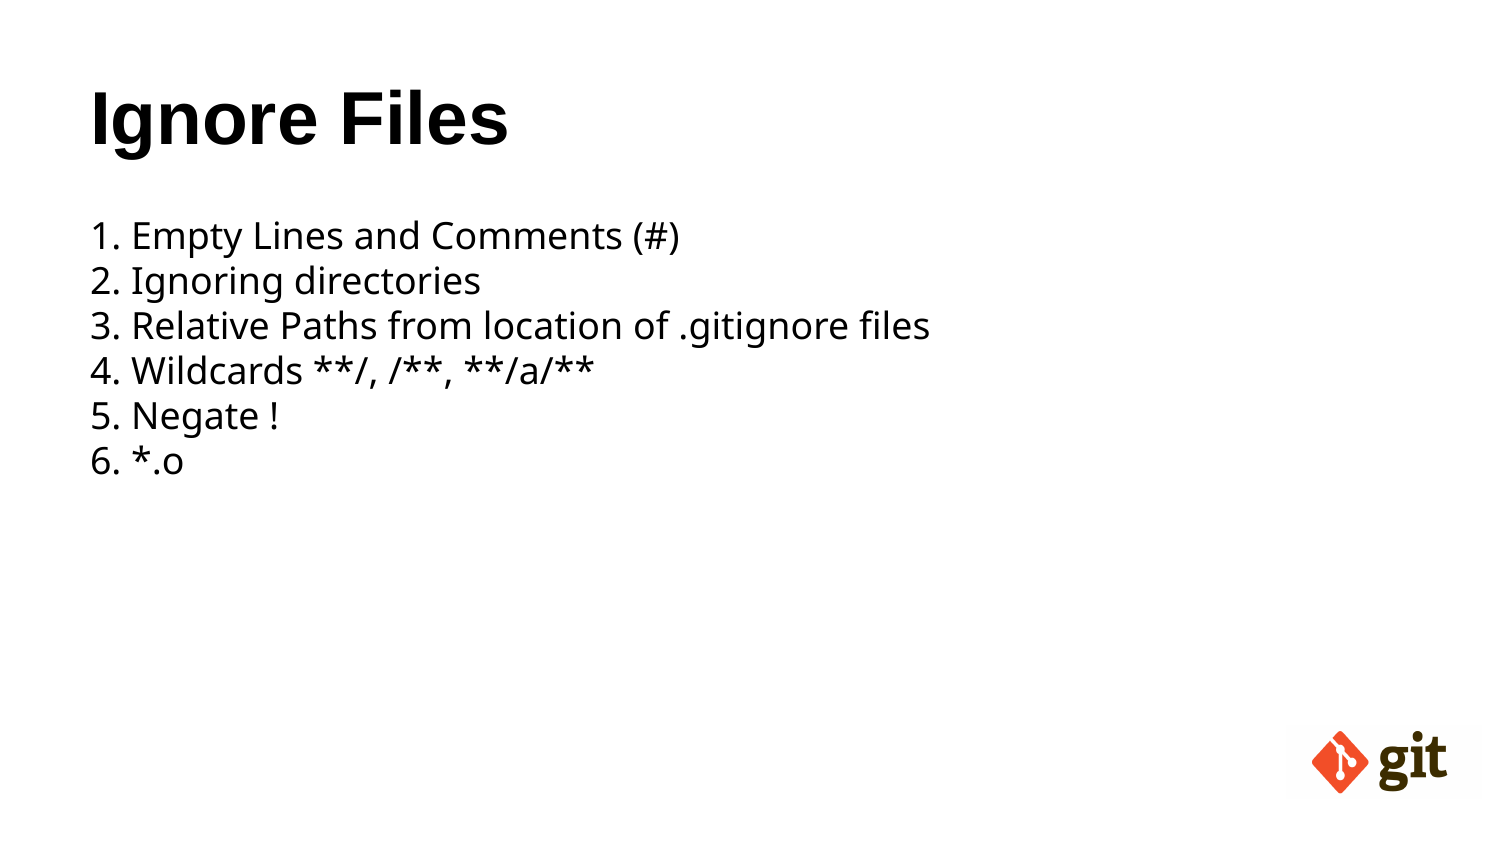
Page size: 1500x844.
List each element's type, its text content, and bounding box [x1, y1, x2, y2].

title Ignore Files [75, 33, 1425, 175]
picture [1285, 724, 1482, 799]
list 1. Empty Lines and Comments (#) 2. Ignoring directories 3. Relative Paths from location of .gitignore files 4. Wildcards **/, /**, **/a/** 5. Negate ! 6. *.o [75, 196, 1425, 808]
